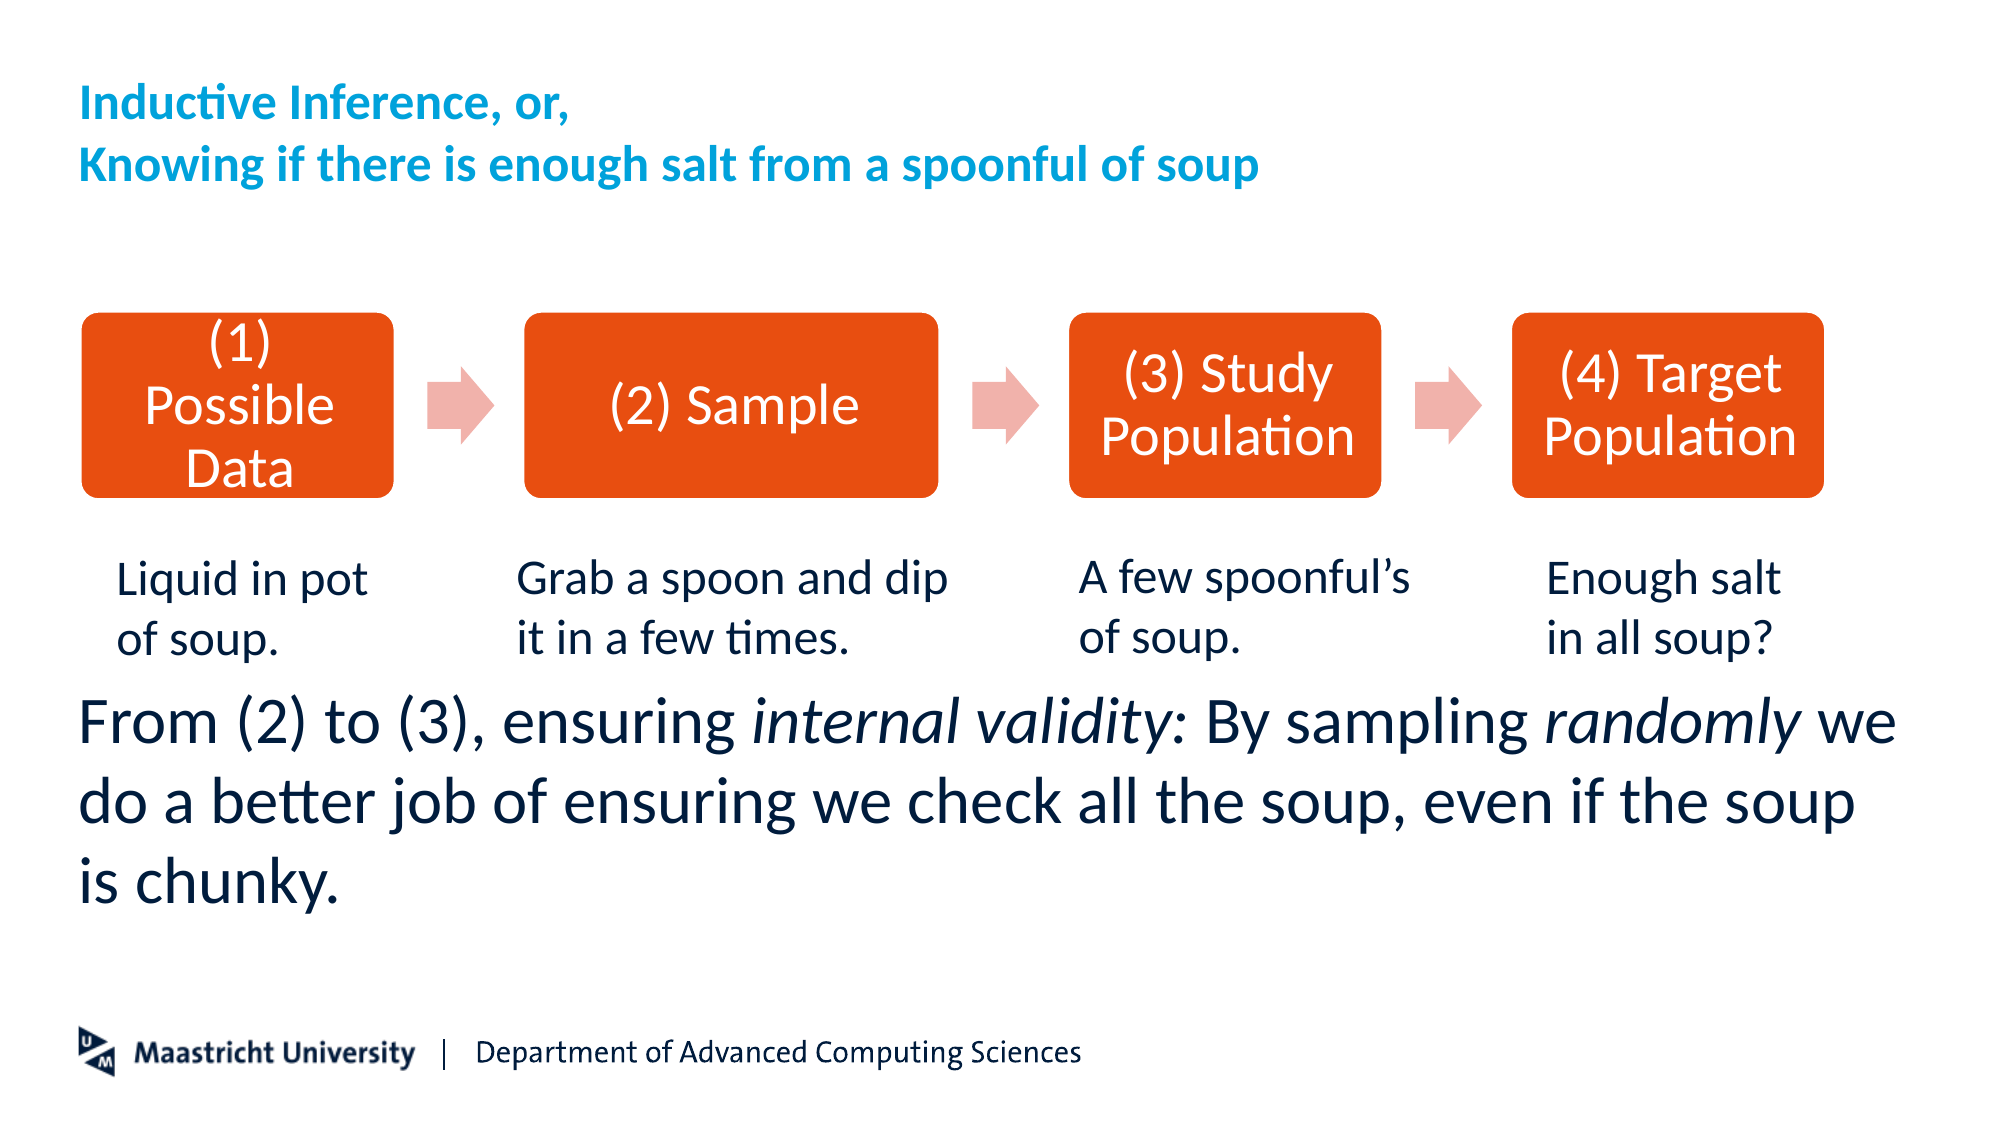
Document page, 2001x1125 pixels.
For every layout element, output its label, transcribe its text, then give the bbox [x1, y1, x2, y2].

list From (2) to (3), ensuring internal validity: By sampling randomly we do a better job of ensuring we check all the soup, even if the soup is chunky. [78, 676, 1900, 942]
text_box Liquid in pot of soup. [101, 549, 395, 673]
text_box Grab a spoon and dip it in a few times. [501, 549, 973, 672]
text_box A few spoonful’s of soup. [1063, 549, 1442, 671]
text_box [78, 272, 1828, 539]
text_box Enough salt in all soup? [1531, 549, 1825, 672]
title Inductive Inference, or, Knowing if there is enough salt from a spoonful of soup [78, 67, 1900, 192]
